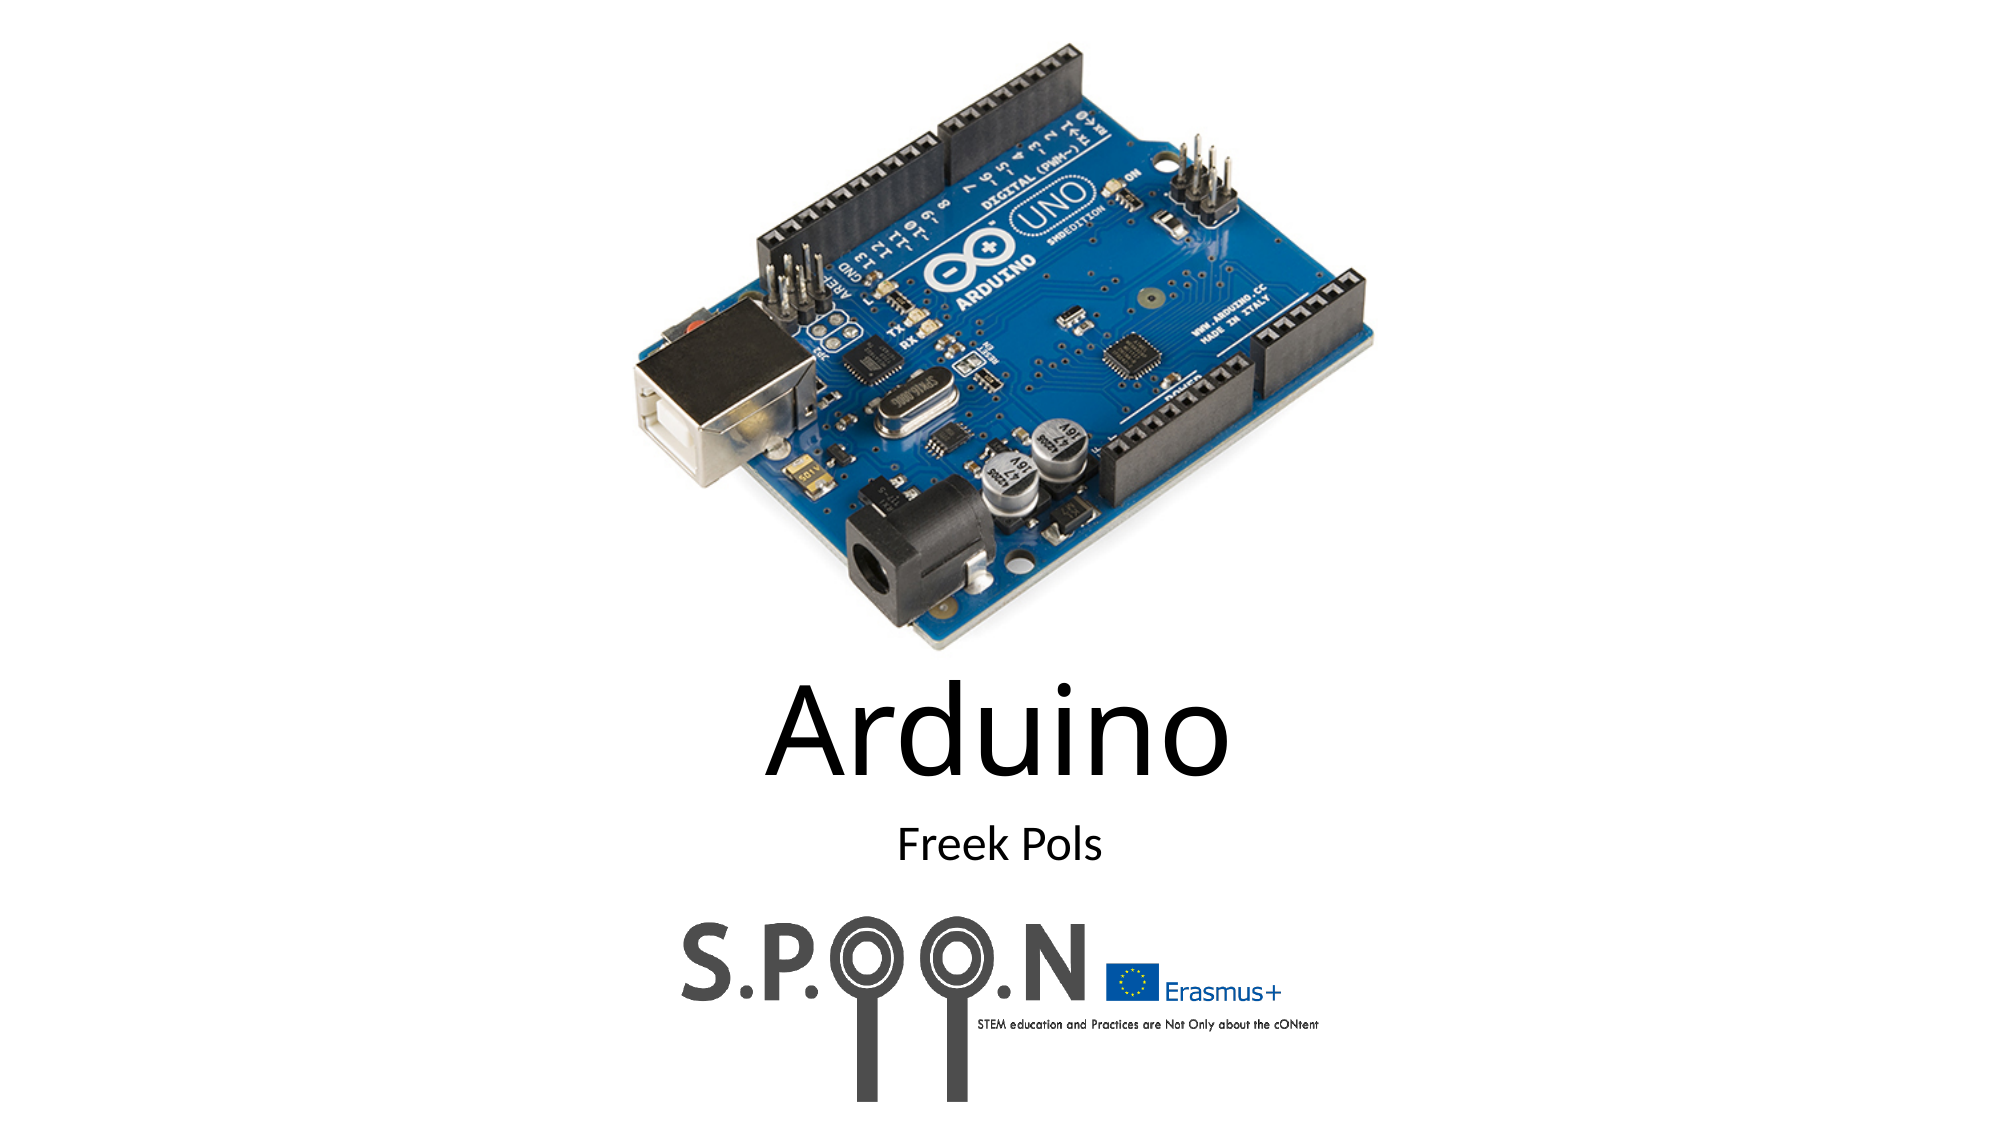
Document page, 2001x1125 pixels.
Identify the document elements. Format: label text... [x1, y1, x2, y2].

picture [601, 29, 1399, 676]
picture [680, 915, 1319, 1102]
subtitle Freek Pols [249, 810, 1750, 956]
title Arduino [249, 418, 1750, 810]
